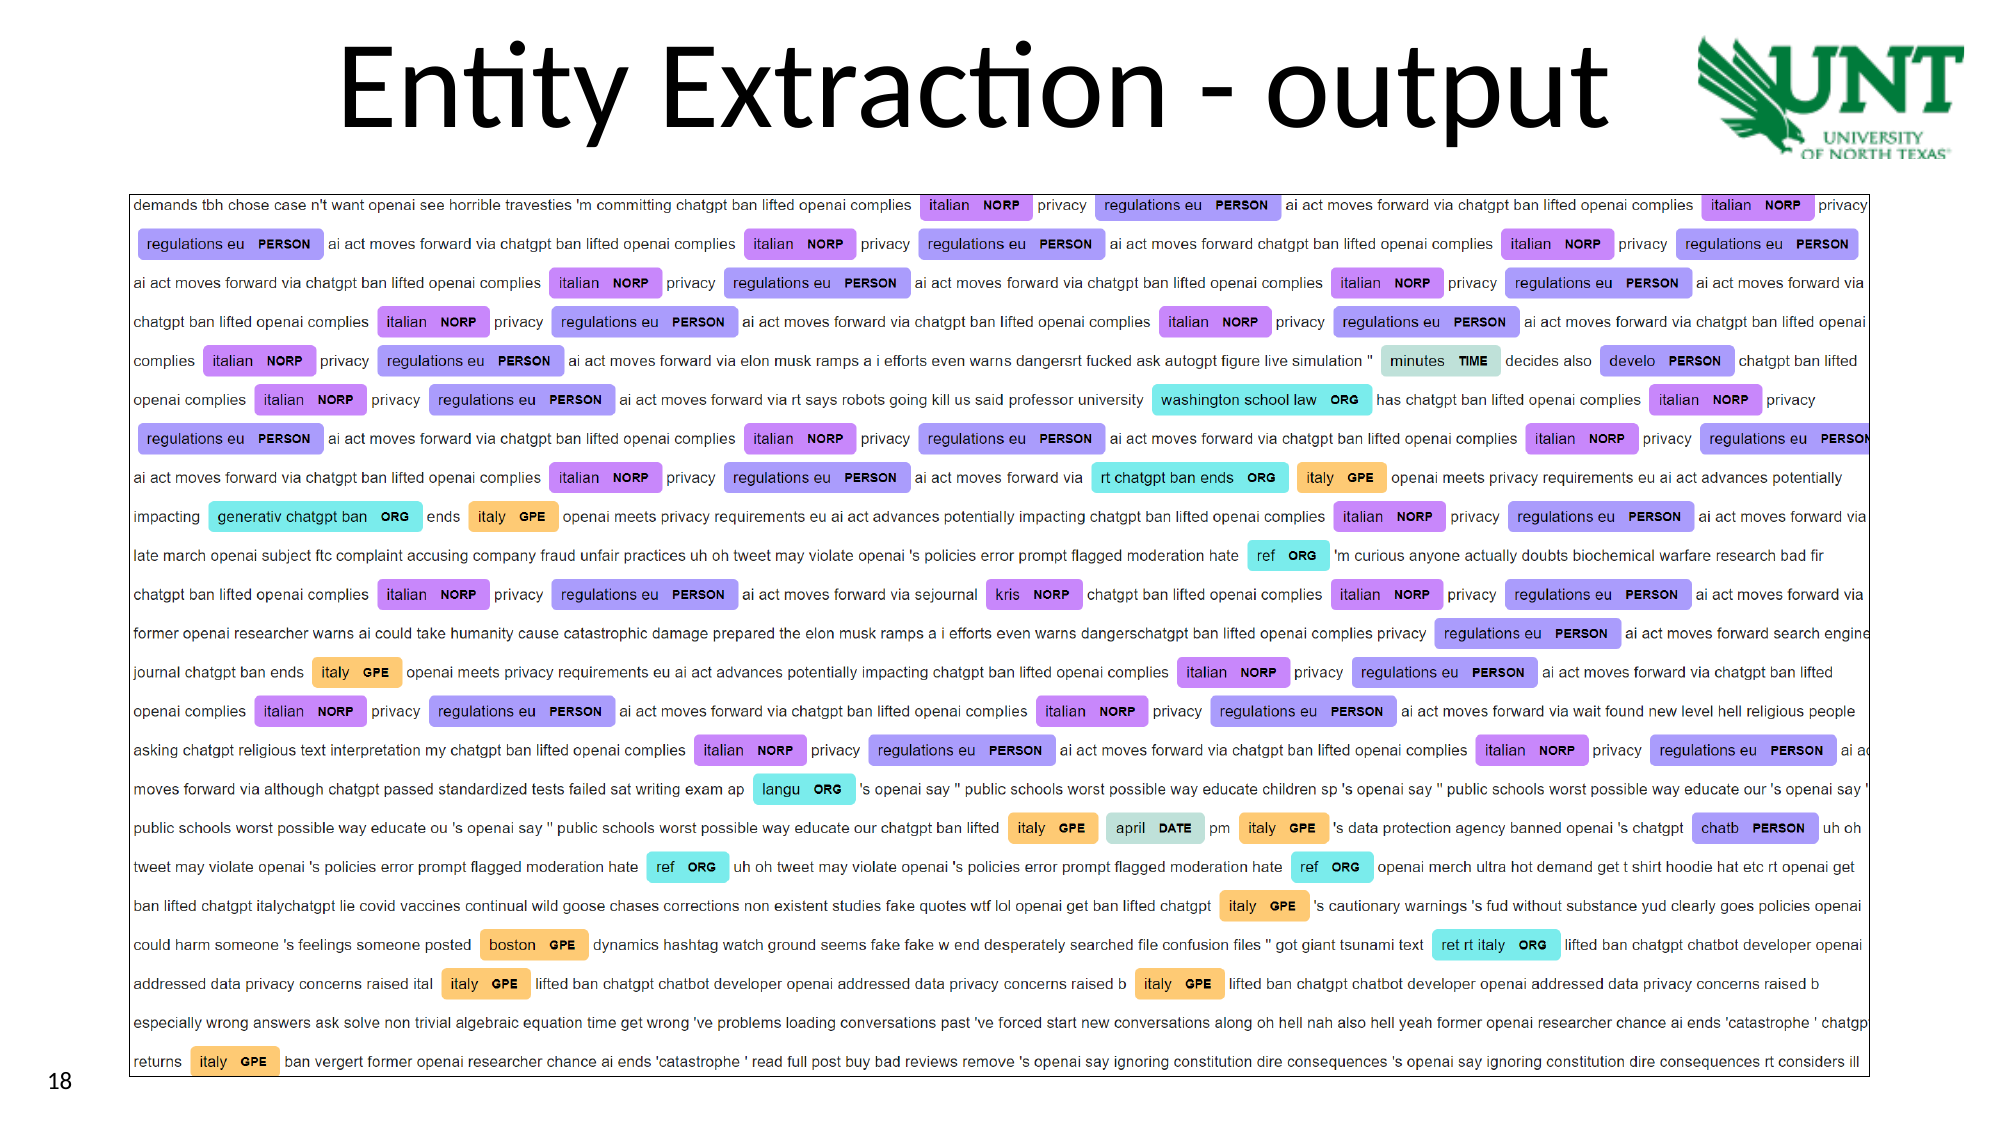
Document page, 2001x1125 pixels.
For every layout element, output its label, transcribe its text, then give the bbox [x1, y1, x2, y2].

text_box Entity Extraction - output [263, 12, 1686, 156]
picture [129, 194, 1871, 1077]
text_box 18 [32, 1057, 88, 1103]
